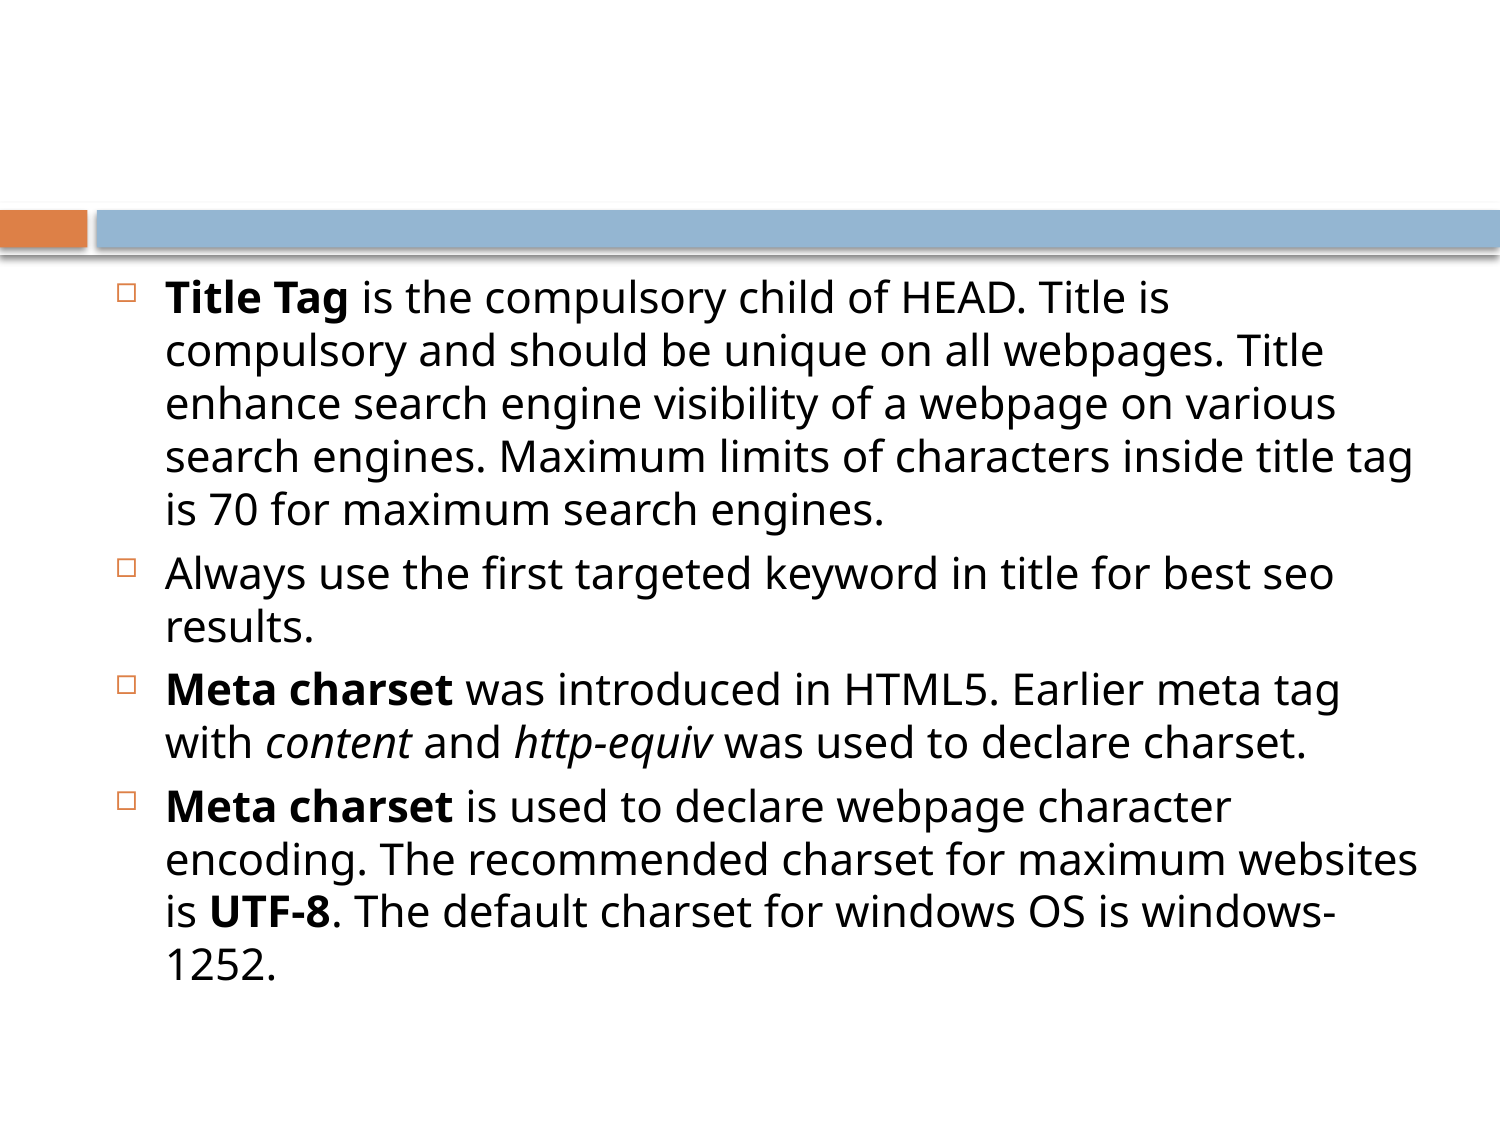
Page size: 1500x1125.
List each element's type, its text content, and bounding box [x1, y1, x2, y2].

list Title Tag is the compulsory child of HEAD. Title is compulsory and should be unique on all webpages. Title enhance search engine visibility of a webpage on various search engines. Maximum limits of characters inside title tag is 70 for maximum search engines. Always use the first targeted keyword in title for best seo results. Meta charset was introduced in HTML5. Earlier meta tag with content and http-equiv was used to declare charset. Meta charset is used to declare webpage character encoding. The recommended charset for maximum websites is UTF-8. The default charset for windows OS is windows-1252. [100, 262, 1438, 1000]
